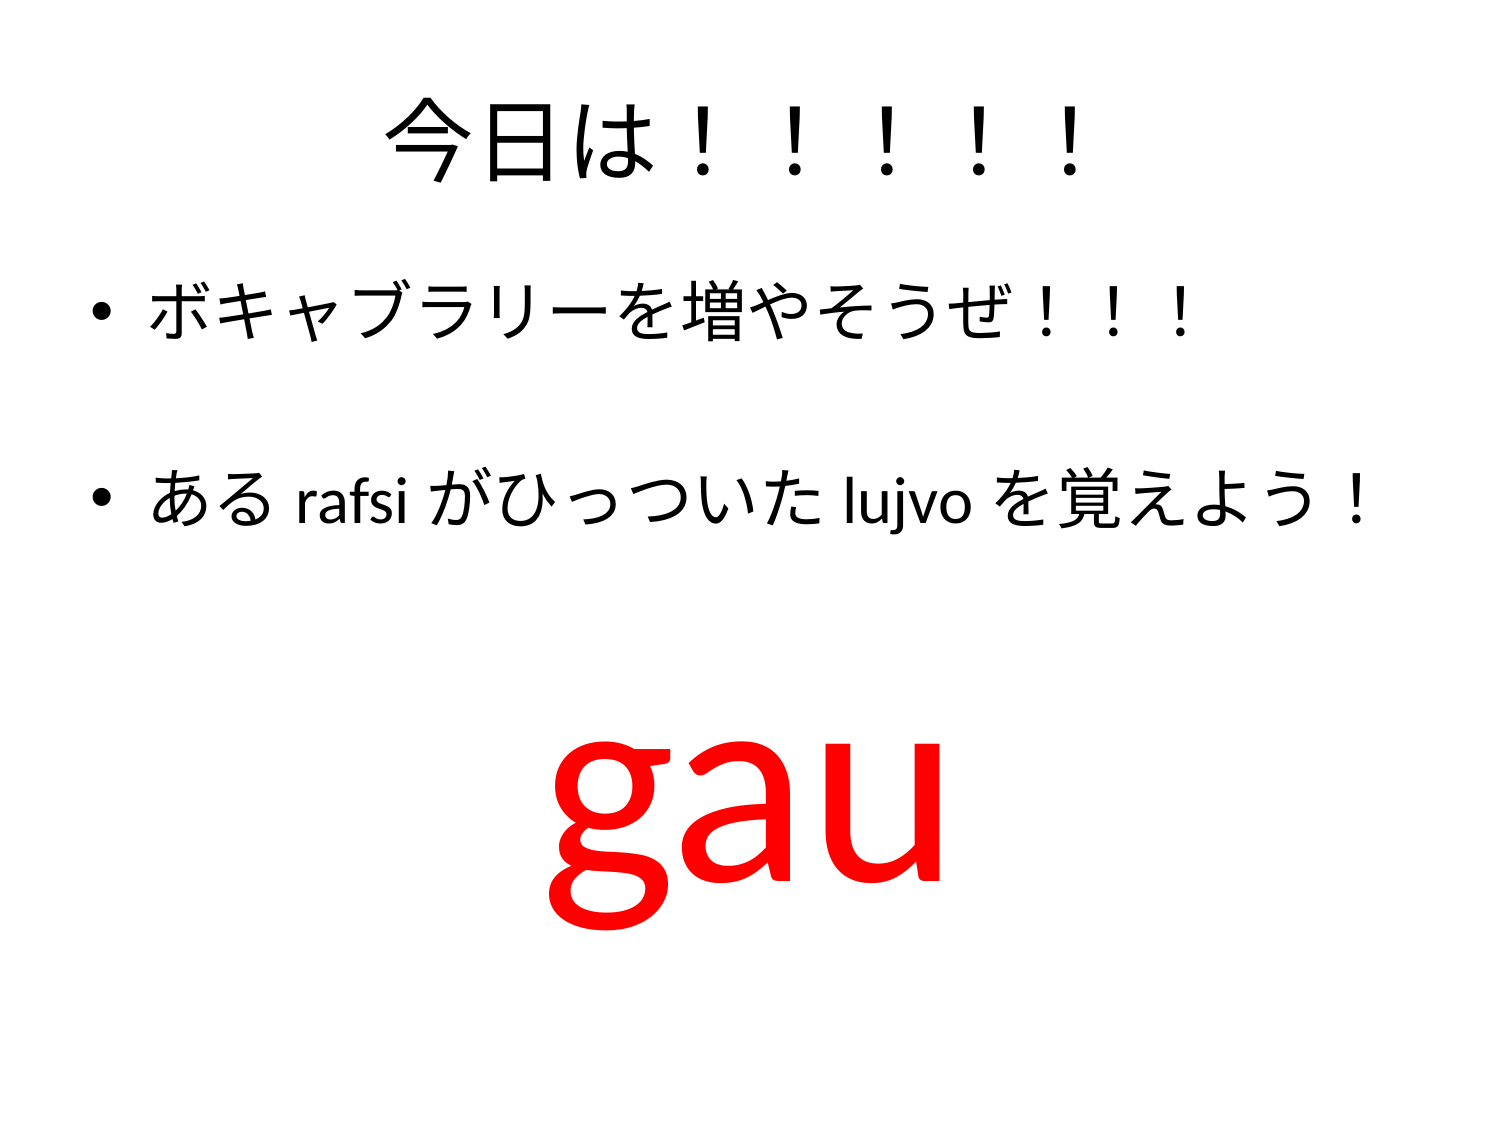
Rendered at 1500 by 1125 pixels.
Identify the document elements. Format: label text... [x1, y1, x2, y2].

list ボキャブラリーを増やそうぜ！！！ あるrafsiがひっついたlujvoを覚えよう！ gau [75, 262, 1425, 1005]
title 今日は！！！！！ [75, 45, 1425, 233]
